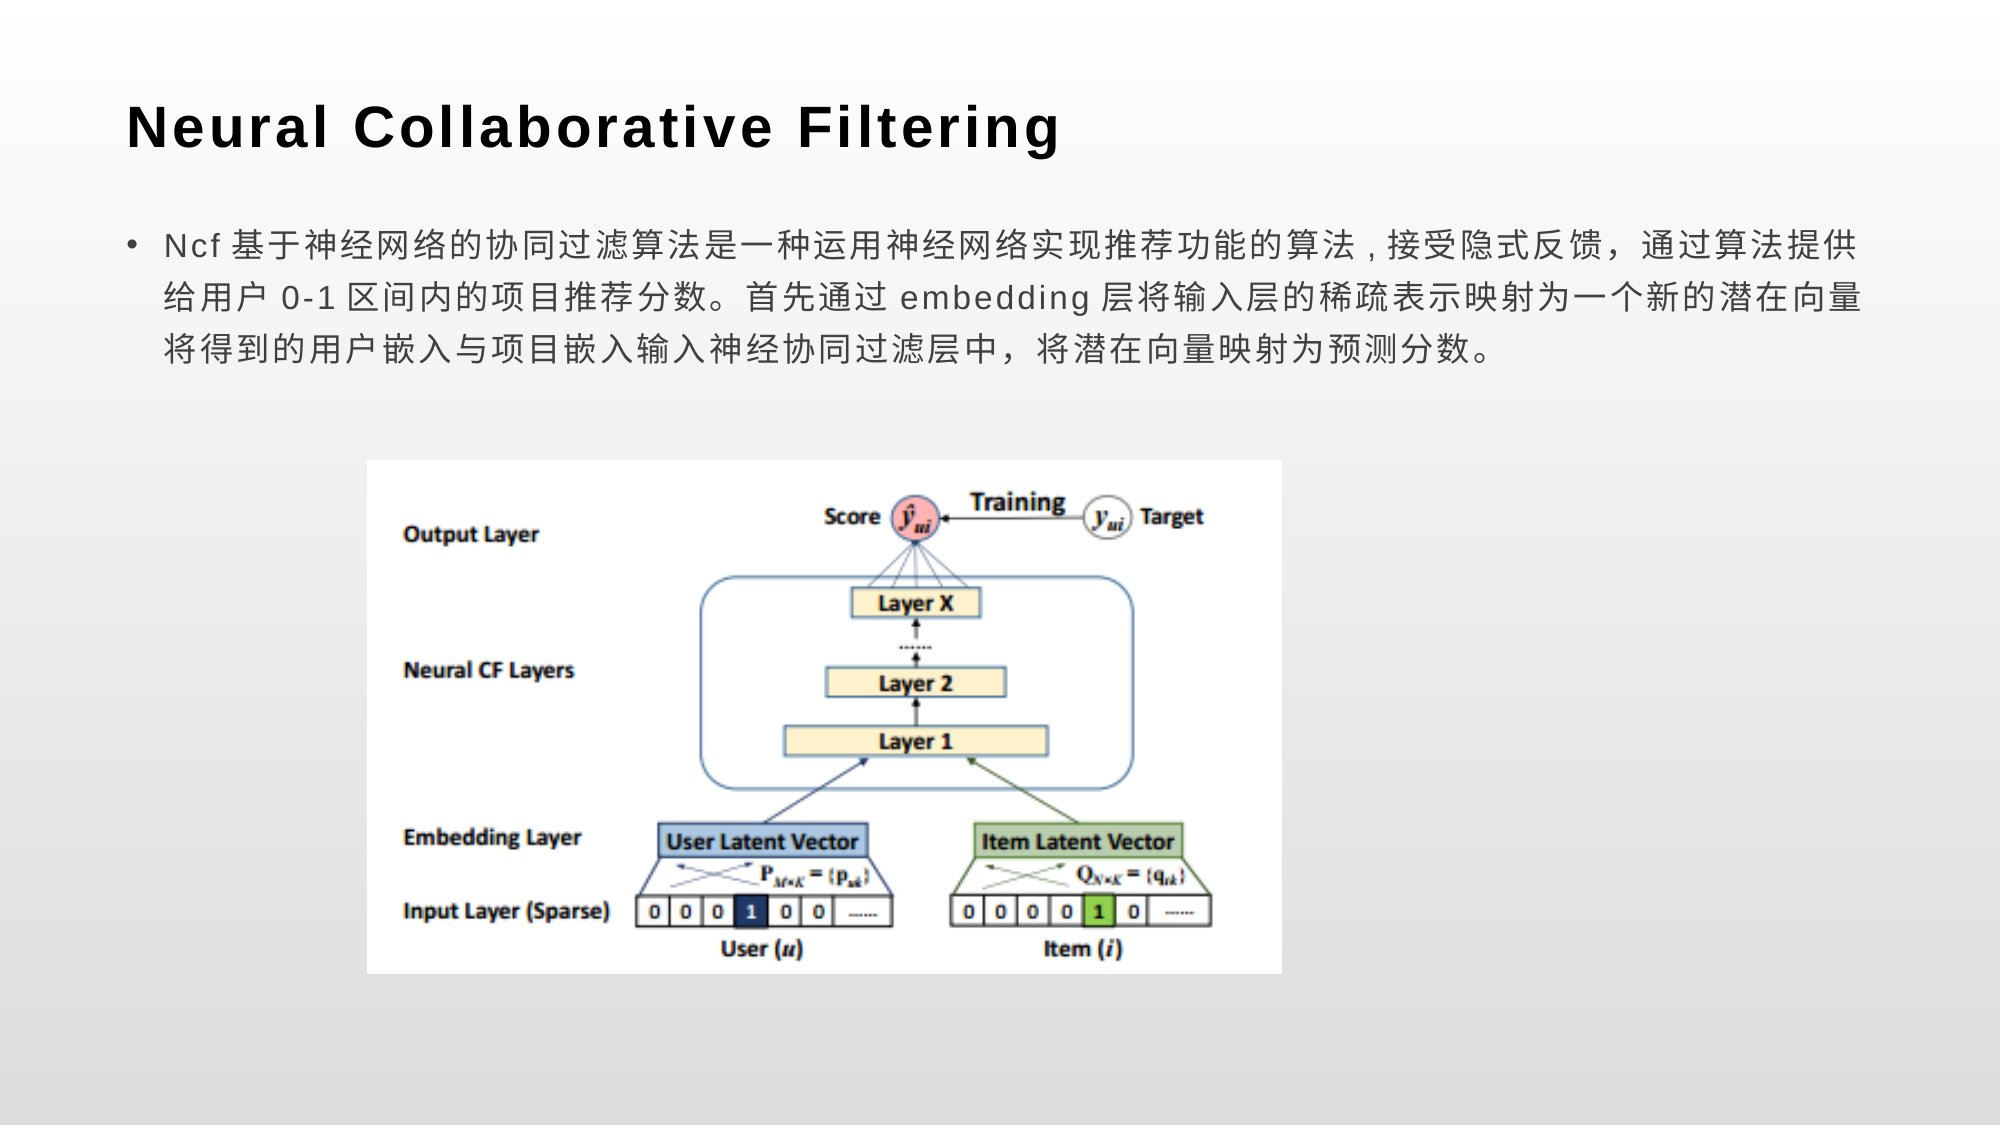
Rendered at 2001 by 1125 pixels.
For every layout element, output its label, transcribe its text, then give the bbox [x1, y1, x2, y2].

title Neural Collaborative Filtering [109, 70, 1891, 178]
list Ncf基于神经网络的协同过滤算法是一种运用神经网络实现推荐功能的算法,接受隐式反馈，通过算法提供给用户0-1区间内的项目推荐分数。首先通过embedding层将输入层的稀疏表示映射为一个新的潜在向量将得到的用户嵌入与项目嵌入输入神经协同过滤层中，将潜在向量映射为预测分数。 [109, 212, 1891, 1040]
picture [366, 460, 1282, 974]
